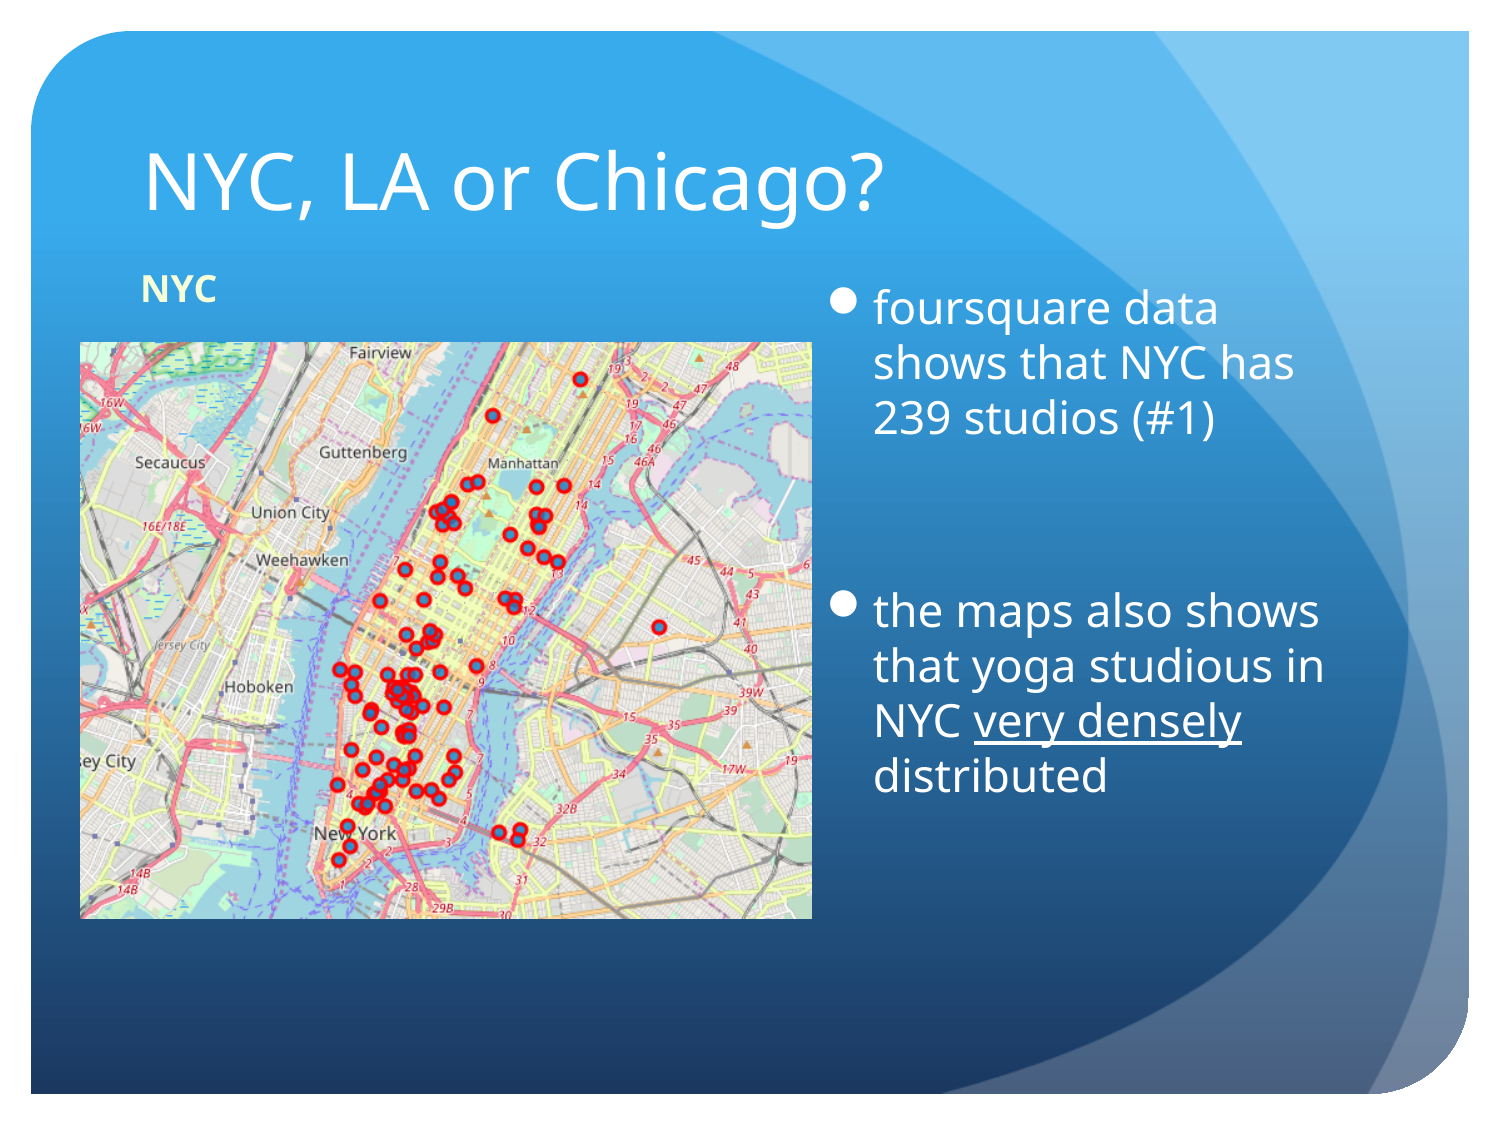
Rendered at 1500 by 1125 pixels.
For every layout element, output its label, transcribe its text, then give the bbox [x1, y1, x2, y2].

list foursquare data shows that NYC has 239 studios (#1) the maps also shows that yoga studious in NYC very densely distributed [811, 271, 1372, 991]
text_box NYC [125, 258, 233, 318]
picture [24, 30, 1473, 1094]
title NYC, LA or Chicago? [127, 62, 1372, 234]
